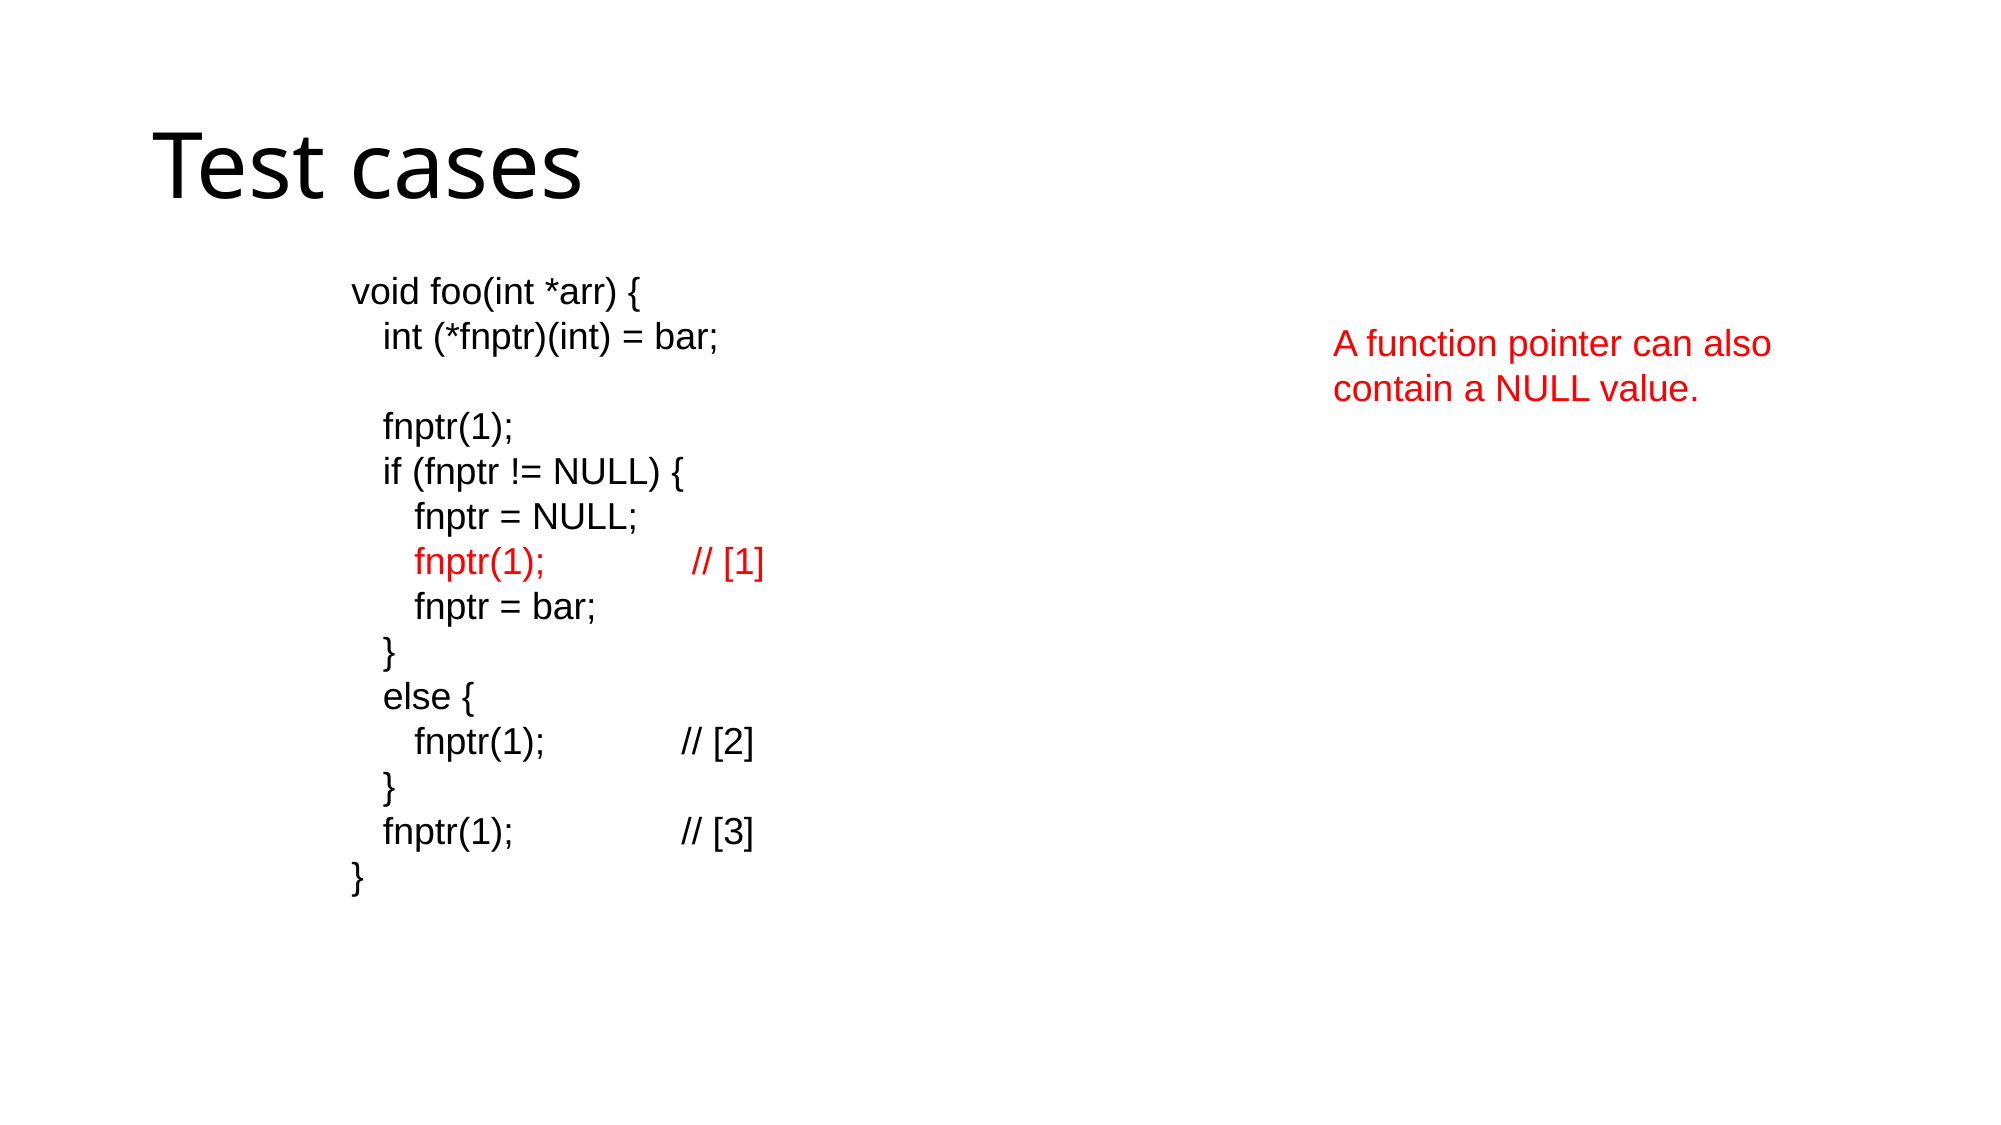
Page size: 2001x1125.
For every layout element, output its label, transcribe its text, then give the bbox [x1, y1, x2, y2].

title Test cases [137, 59, 1863, 278]
text_box A function pointer can also contain a NULL value. [1318, 311, 1839, 417]
text_box void foo(int *arr) { int (*fnptr)(int) = bar; fnptr(1); if (fnptr != NULL) { fnptr = NULL; fnptr(1); // [1] fnptr = bar; } else { fnptr(1); // [2] } fnptr(1); // [3] } [336, 259, 942, 905]
